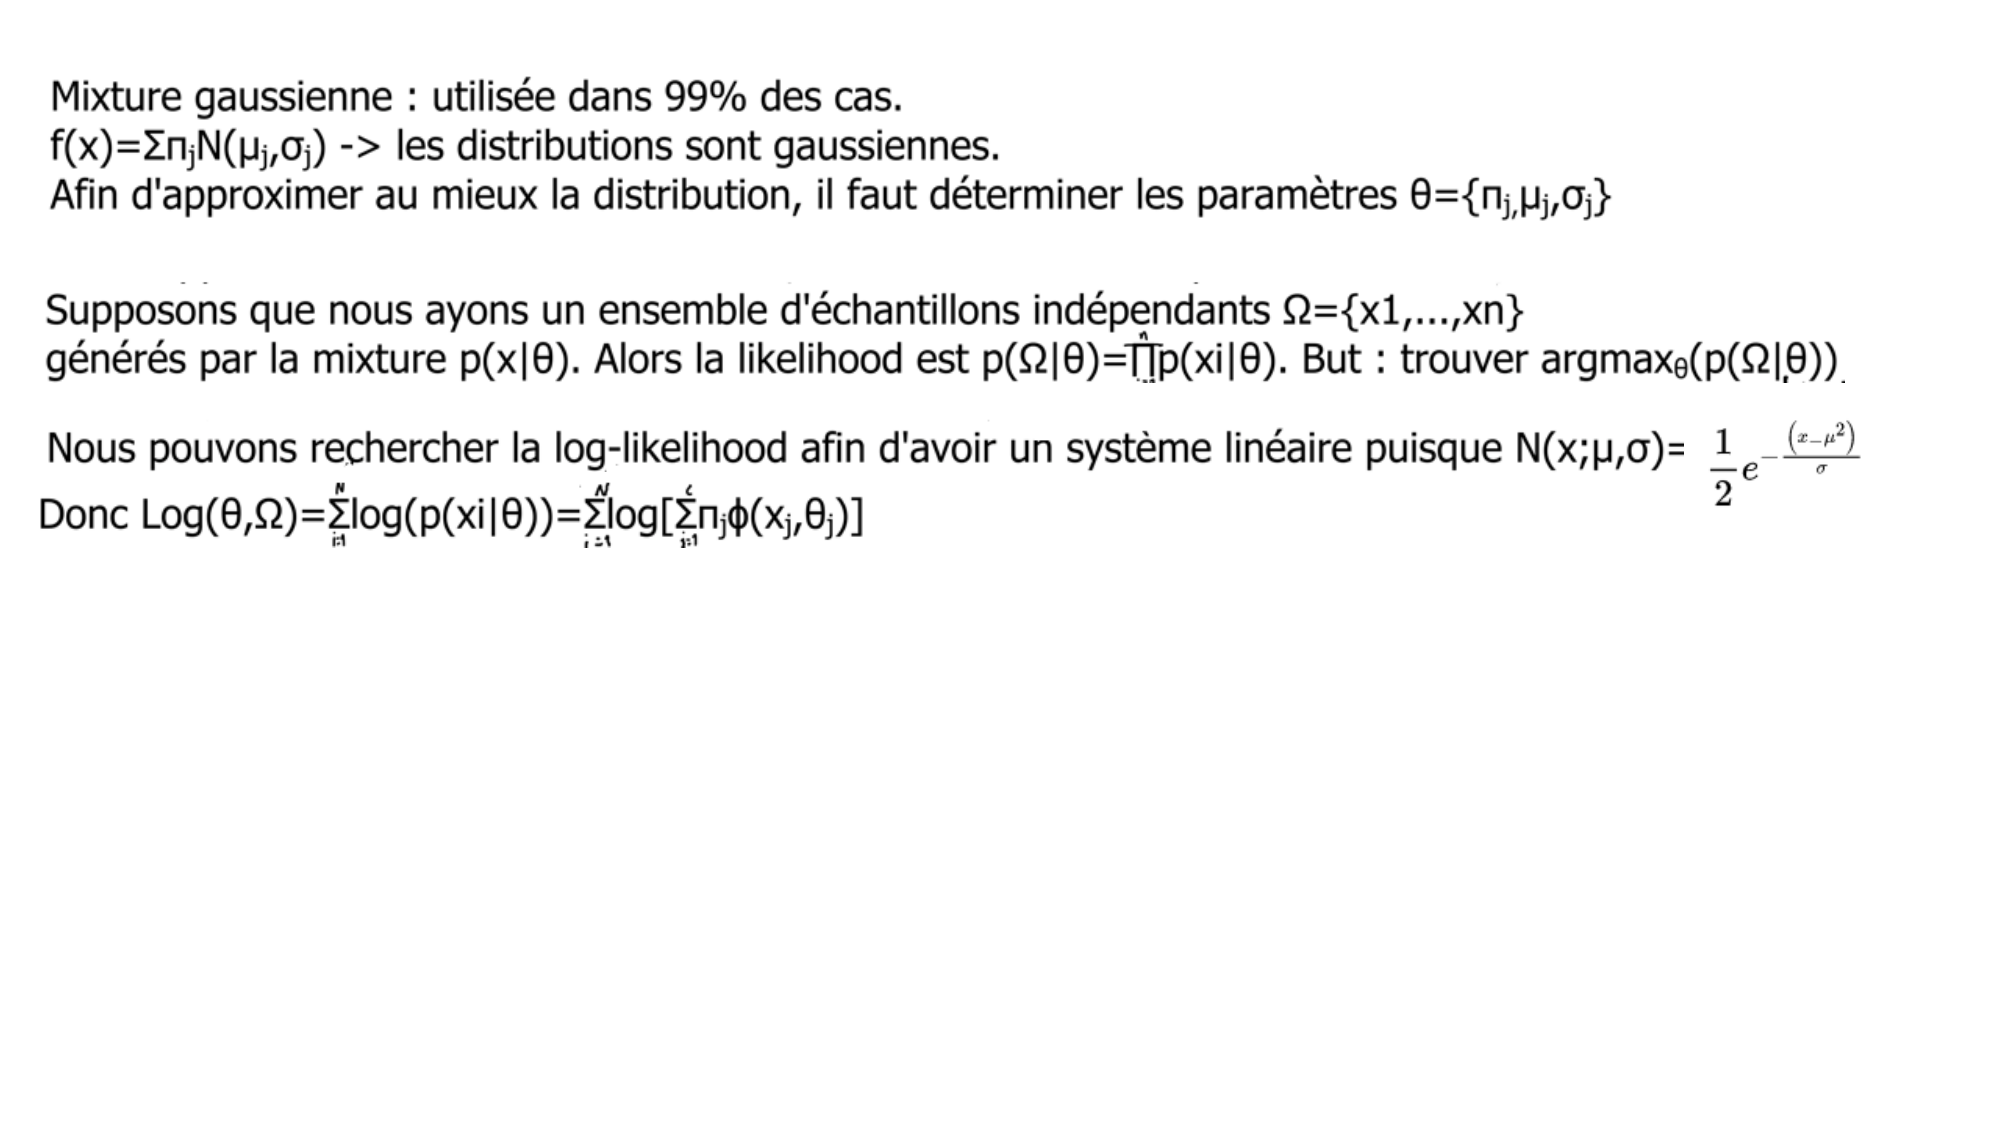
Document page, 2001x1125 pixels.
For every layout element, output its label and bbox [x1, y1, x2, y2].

picture [40, 237, 1845, 383]
picture [15, 387, 1867, 548]
picture [40, 66, 1620, 224]
